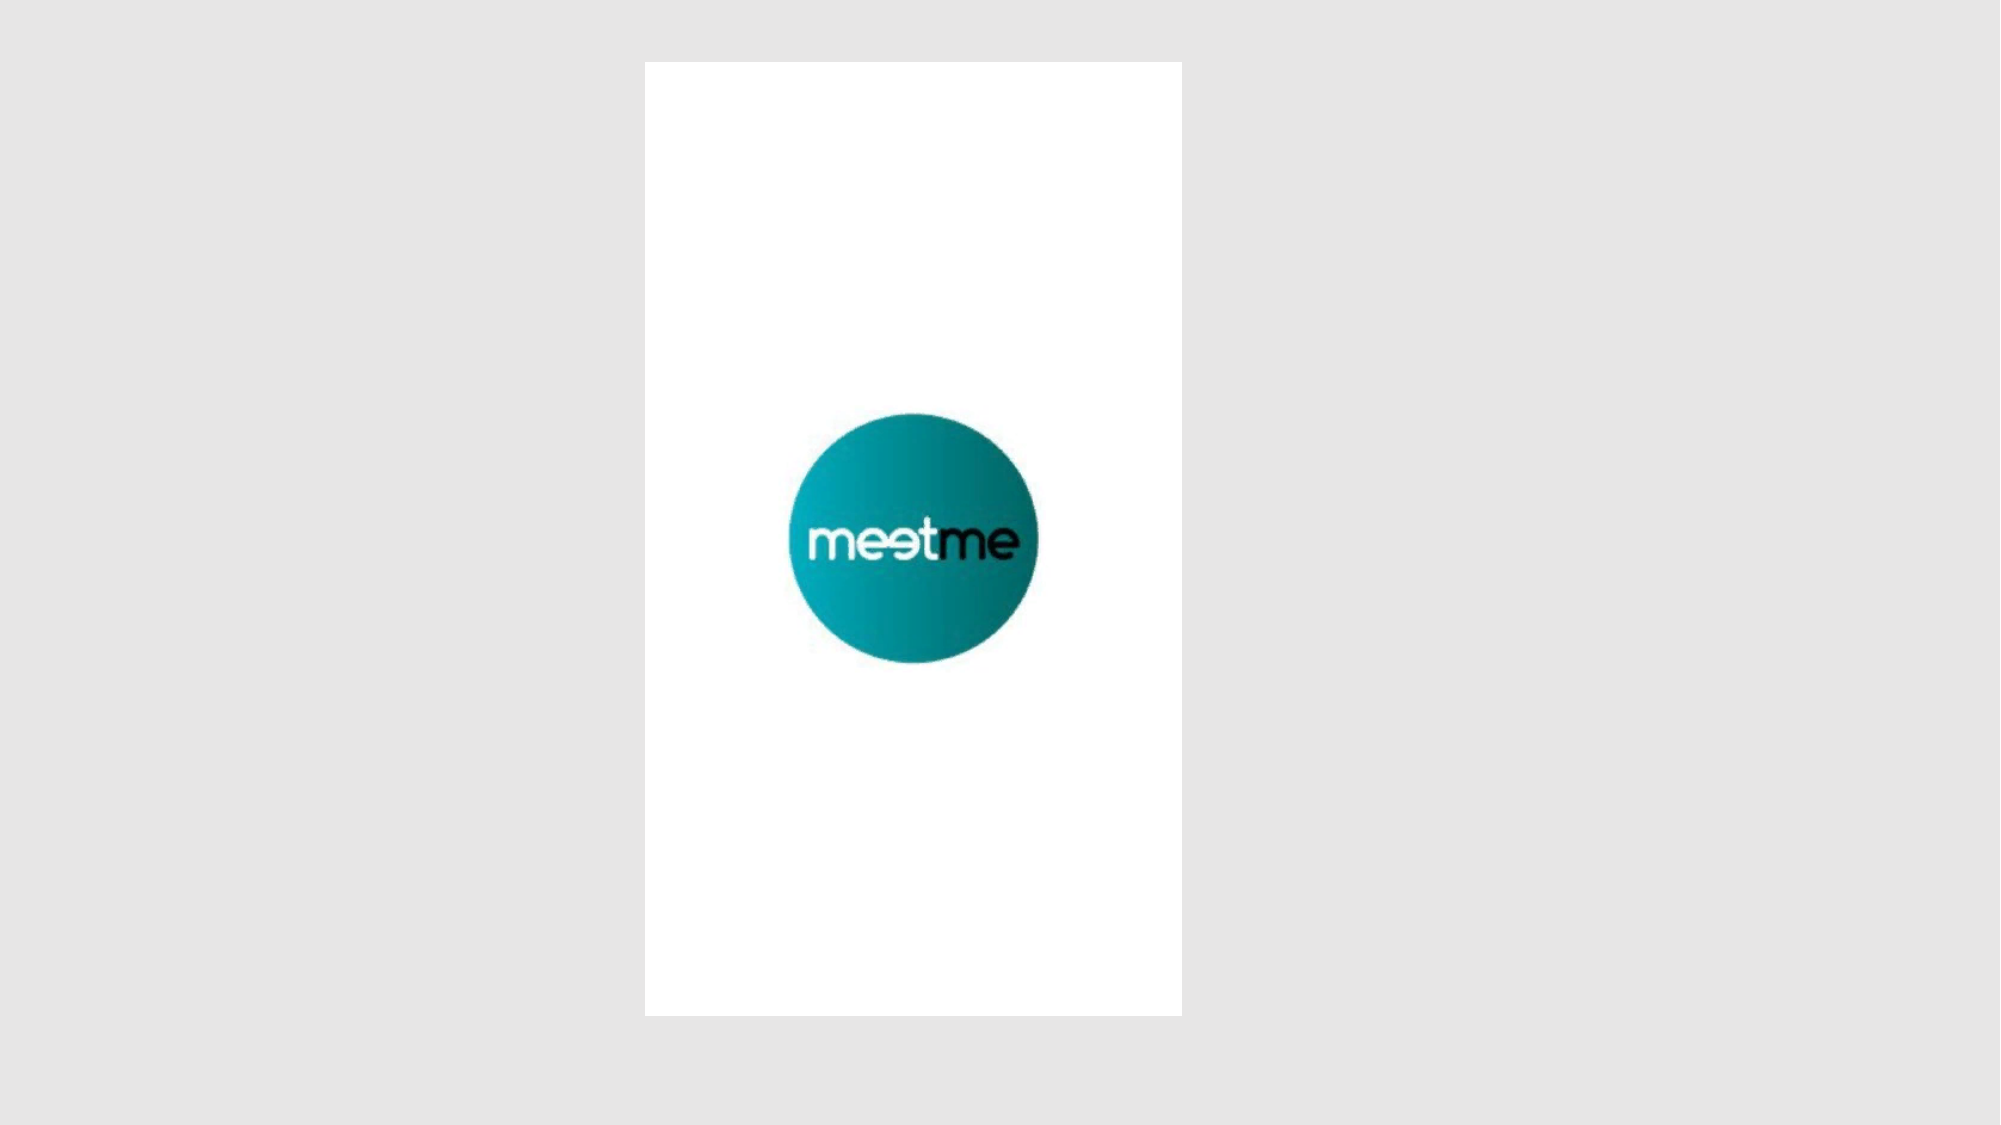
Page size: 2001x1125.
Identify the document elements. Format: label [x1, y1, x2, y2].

list [645, 62, 1182, 1016]
